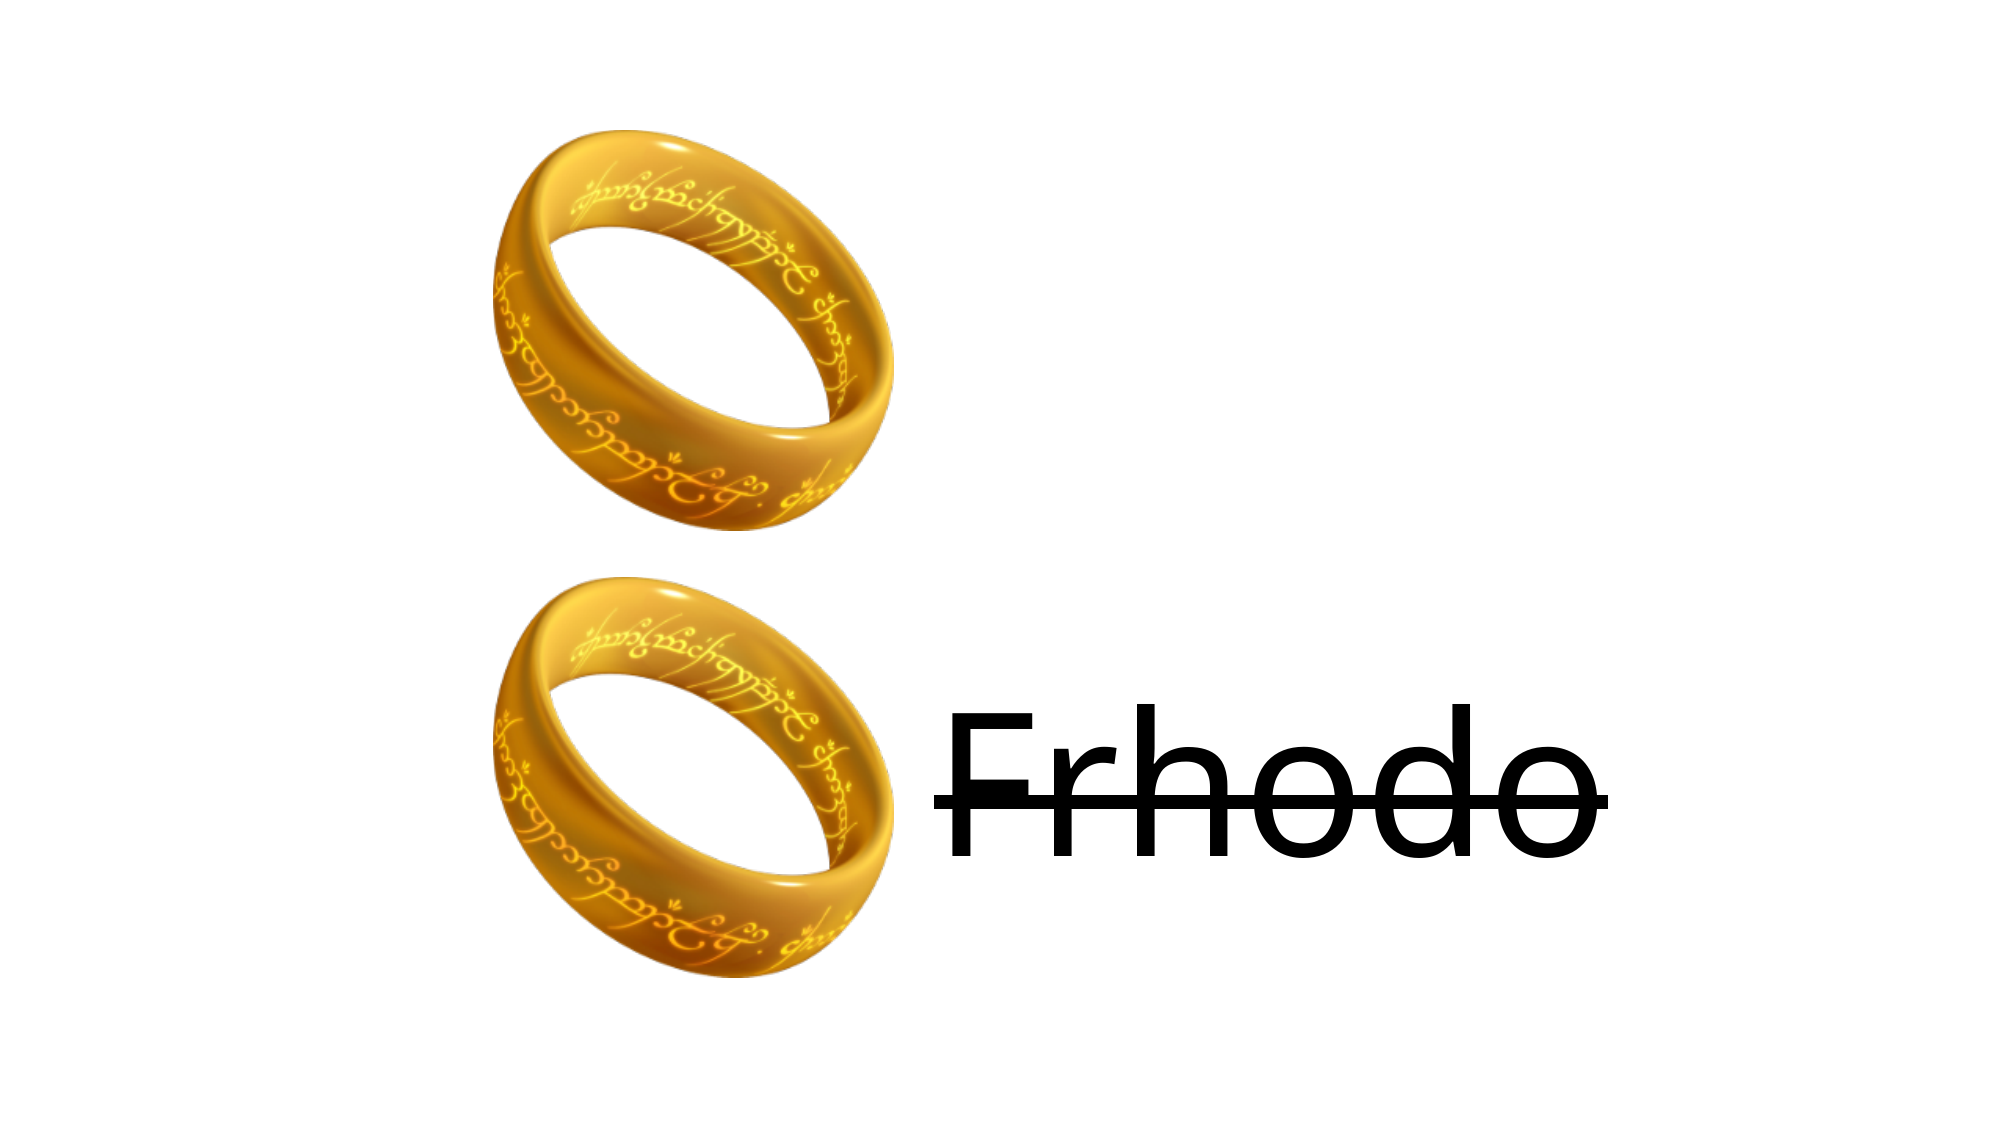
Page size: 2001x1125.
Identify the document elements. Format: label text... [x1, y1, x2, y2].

picture [493, 577, 894, 978]
text_box Frhodo [918, 648, 1624, 904]
picture [493, 130, 894, 531]
